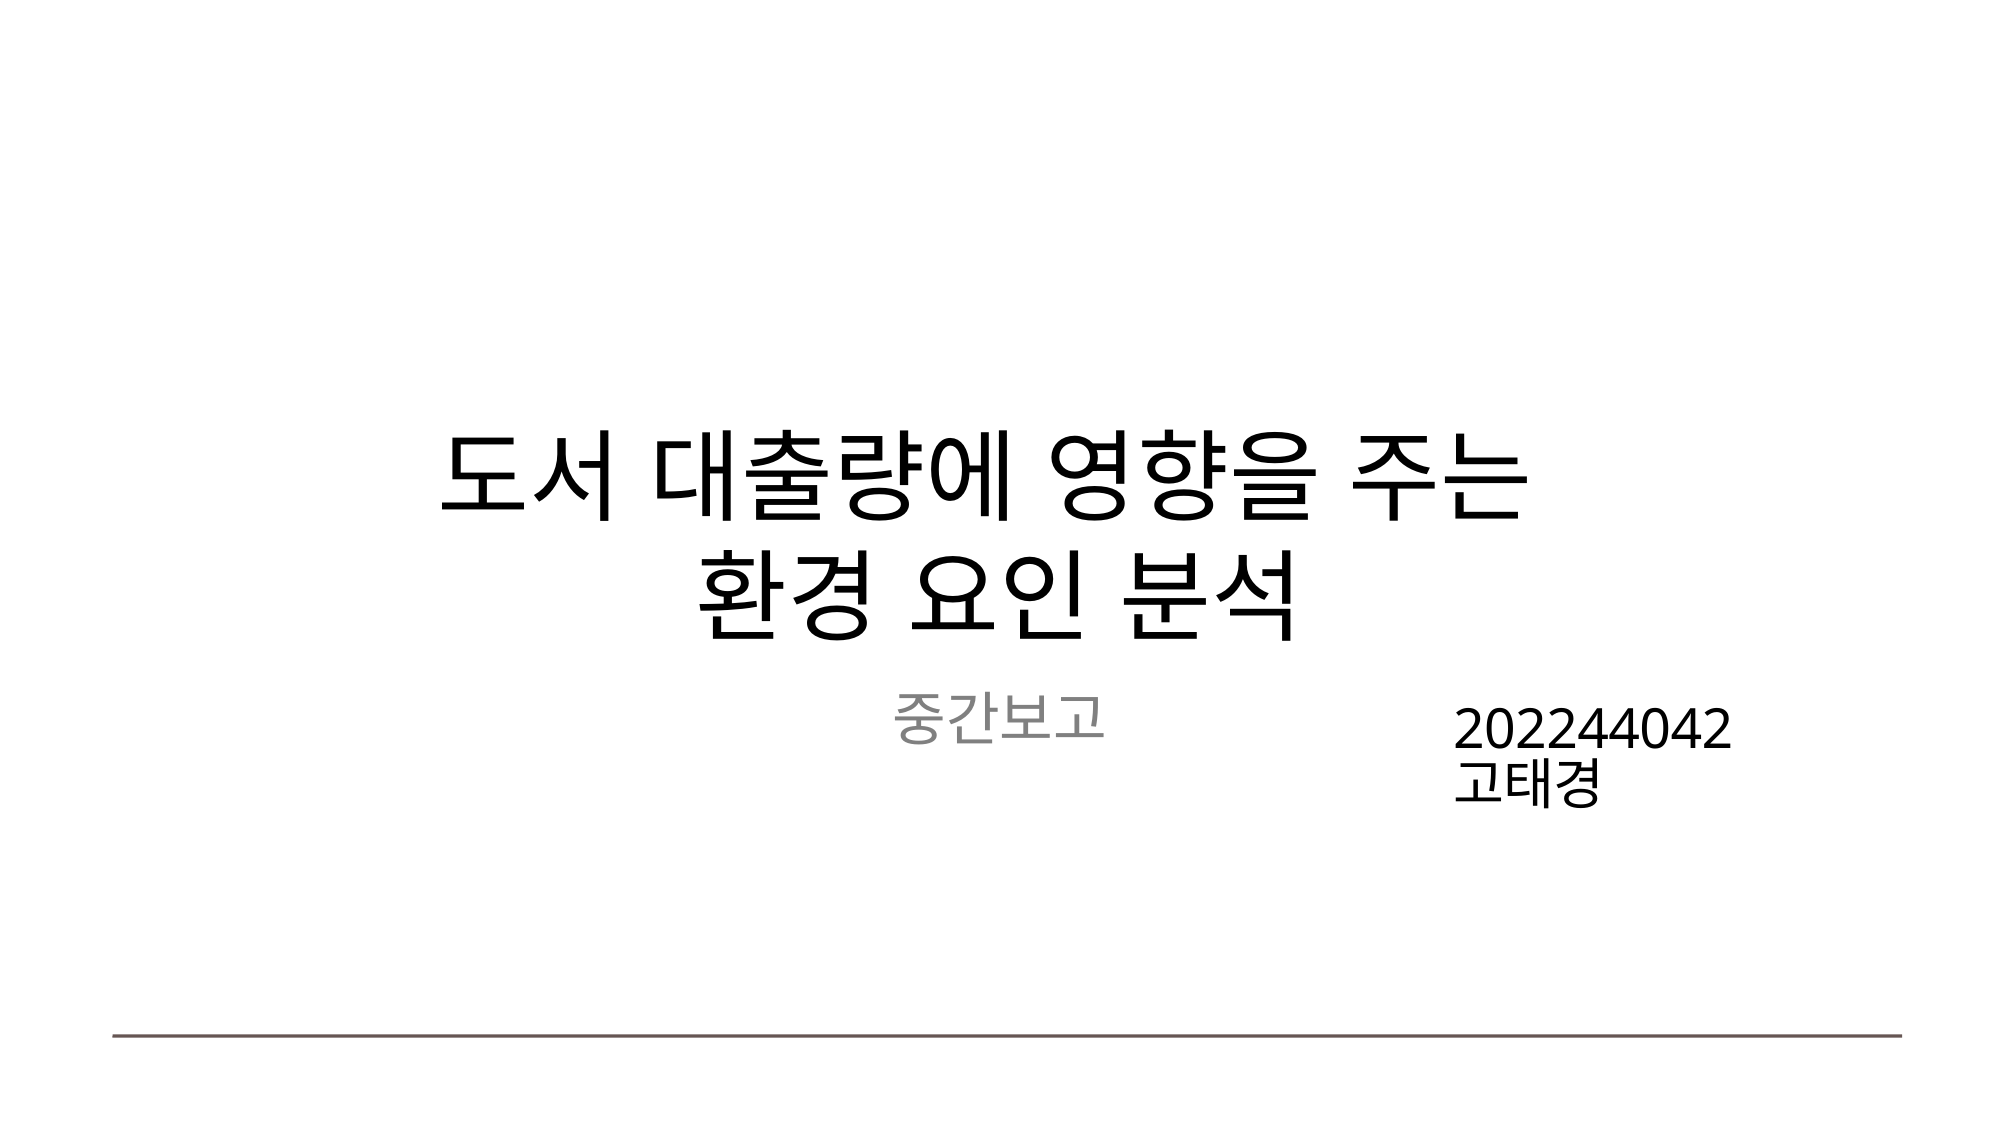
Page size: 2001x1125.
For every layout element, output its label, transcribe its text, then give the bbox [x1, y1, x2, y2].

text_box 도서 대출량에 영향을 주는 환경 요인 분석 [329, 413, 1670, 894]
text_box 중간보고 [878, 675, 1122, 760]
text_box 202244042 고태경 [1453, 704, 1886, 816]
